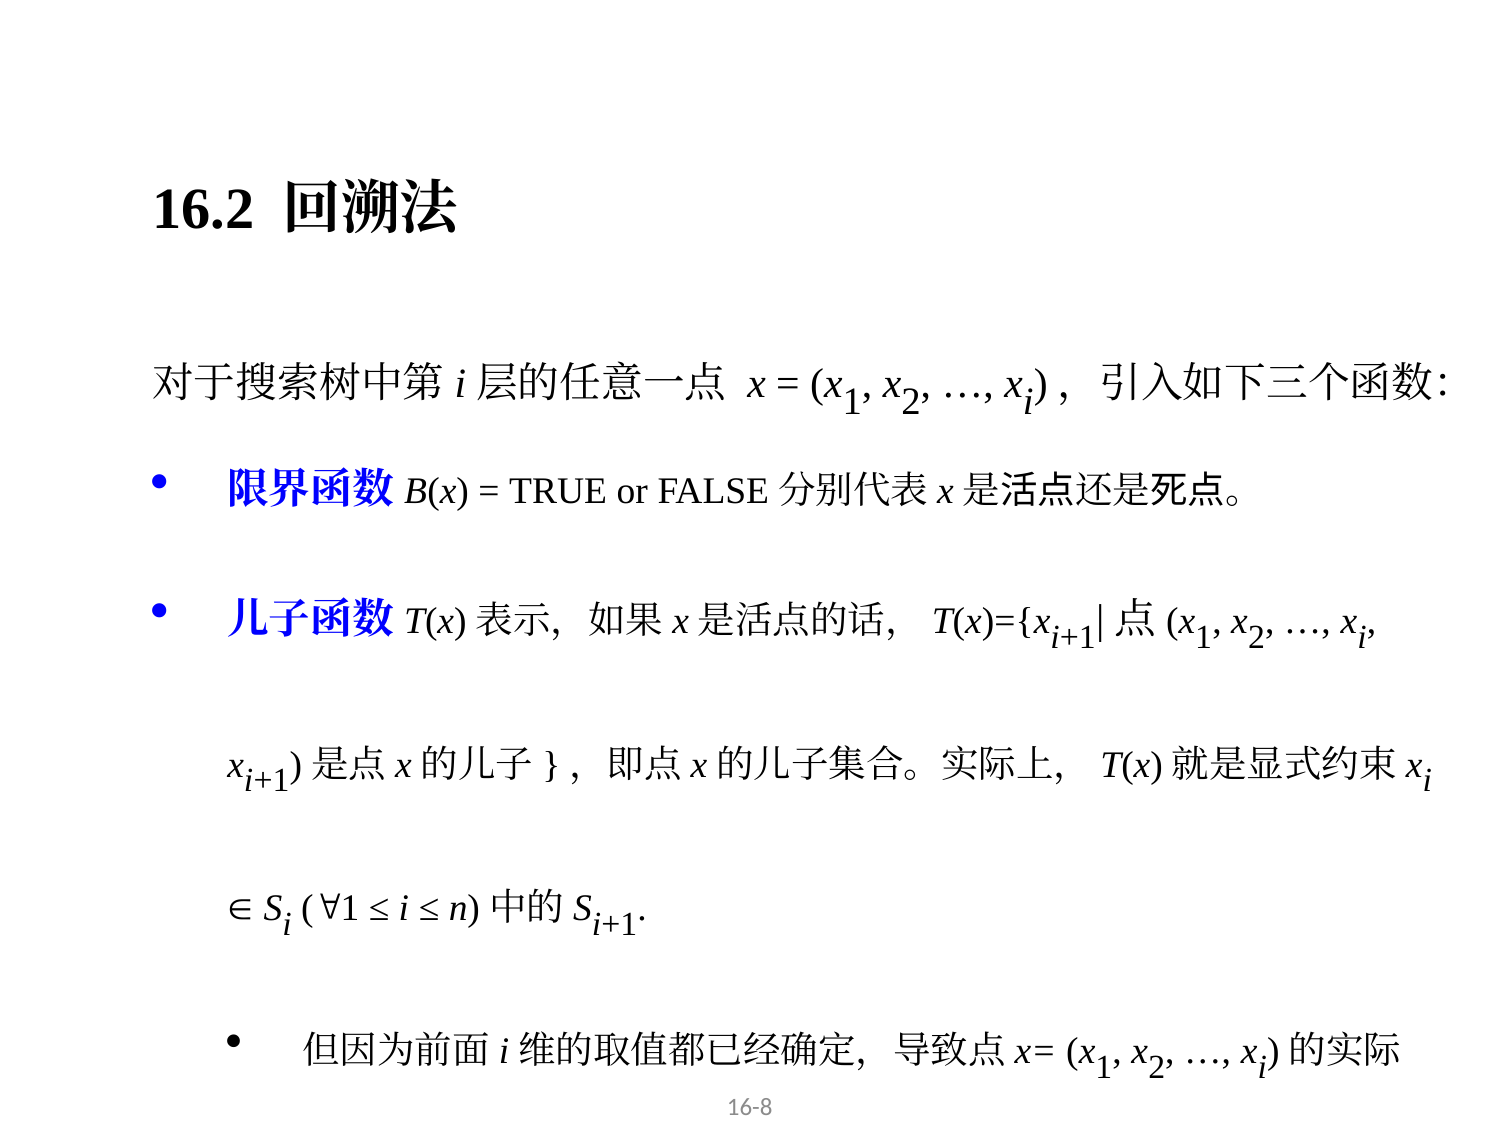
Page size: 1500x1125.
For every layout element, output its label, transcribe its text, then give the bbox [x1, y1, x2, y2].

text_box 16.2 回溯法 对于搜索树中第i层的任意一点 x = (x1, x2, …, xi)，引入如下三个函数： 限界函数B(x) = true or false分别代表x是活点还是死点。 儿子函数T(x)表示，如果x是活点的话，T(x)={xi+1|点(x1, x2, …, xi, xi+1)是点x的儿子}，即点x的儿子集合。实际上，T(x)就是显式约束xi  Si (1 ≤ i ≤ n)中的Si+1. 但因为前面i维的取值都已经确定，导致点x= (x1, x2, …, xi)的实际儿子集合比Si+1小得多. 答案函数Answer(x) = yes 表示点x是答案点，否则Answer(x) = no。函数Answer实际上是检查隐式约束是否成立。 [137, 162, 1450, 1125]
